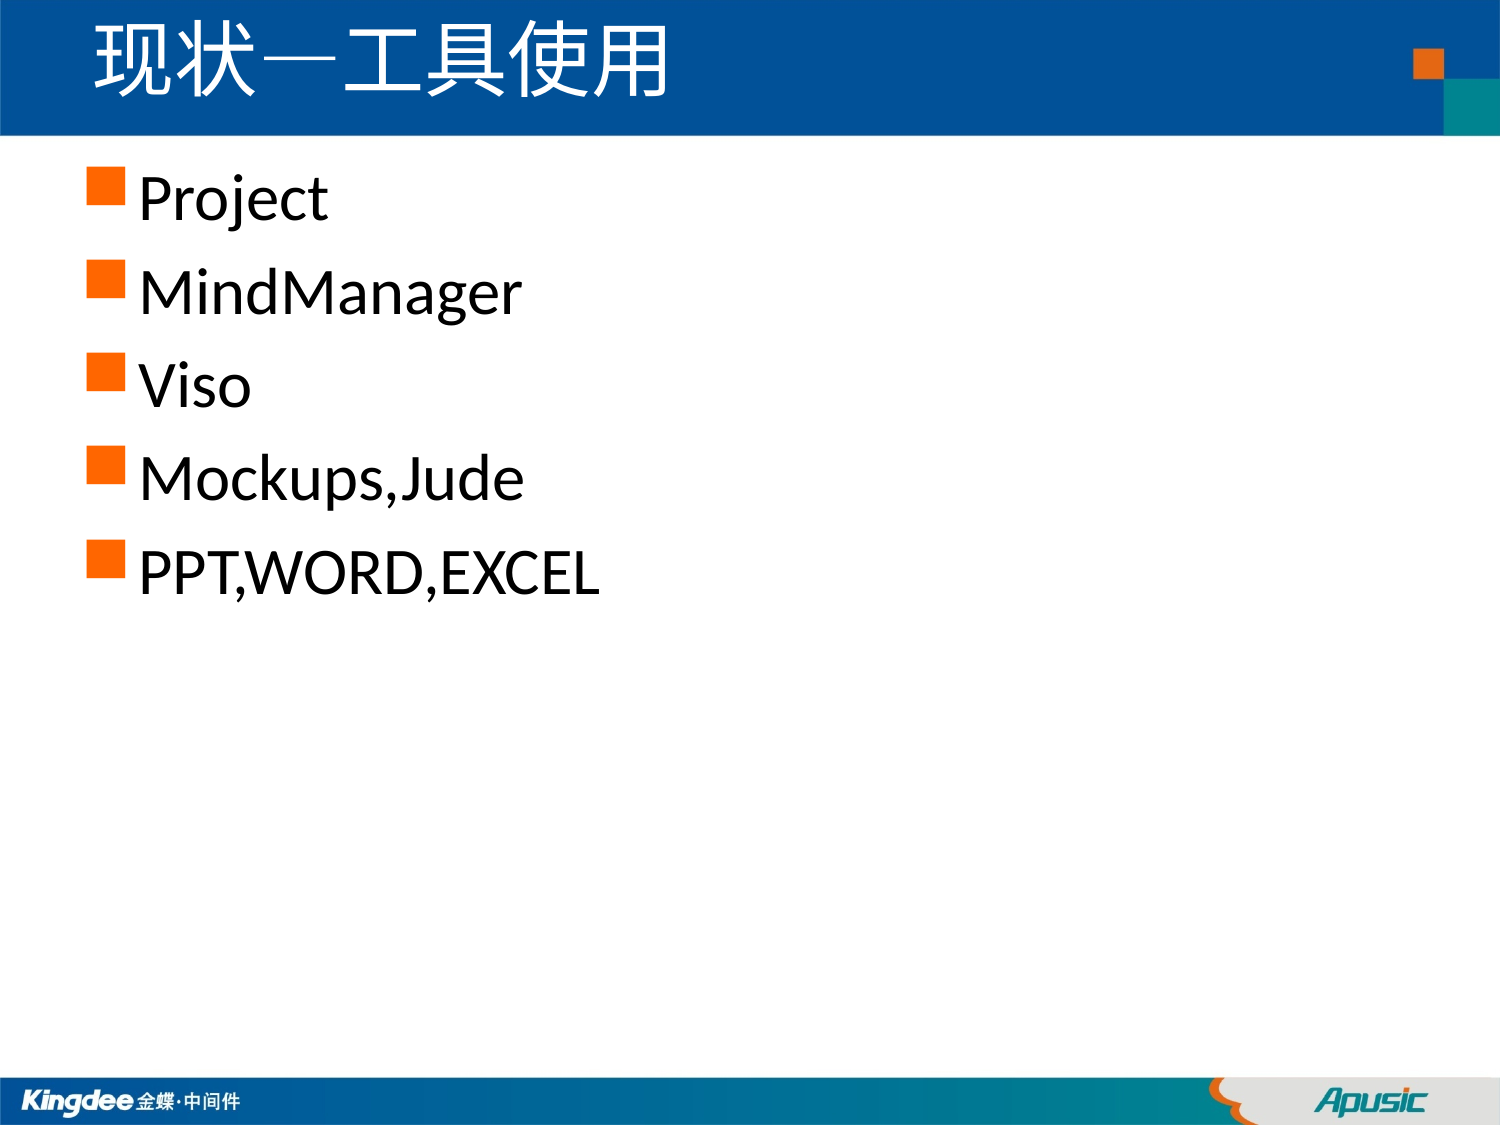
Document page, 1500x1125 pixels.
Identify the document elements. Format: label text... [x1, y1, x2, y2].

list Project MindManager Viso Mockups,Jude PPT,WORD,EXCEL [67, 146, 1418, 890]
picture [0, 0, 1500, 1125]
title 现状—工具使用 [77, 0, 1428, 188]
